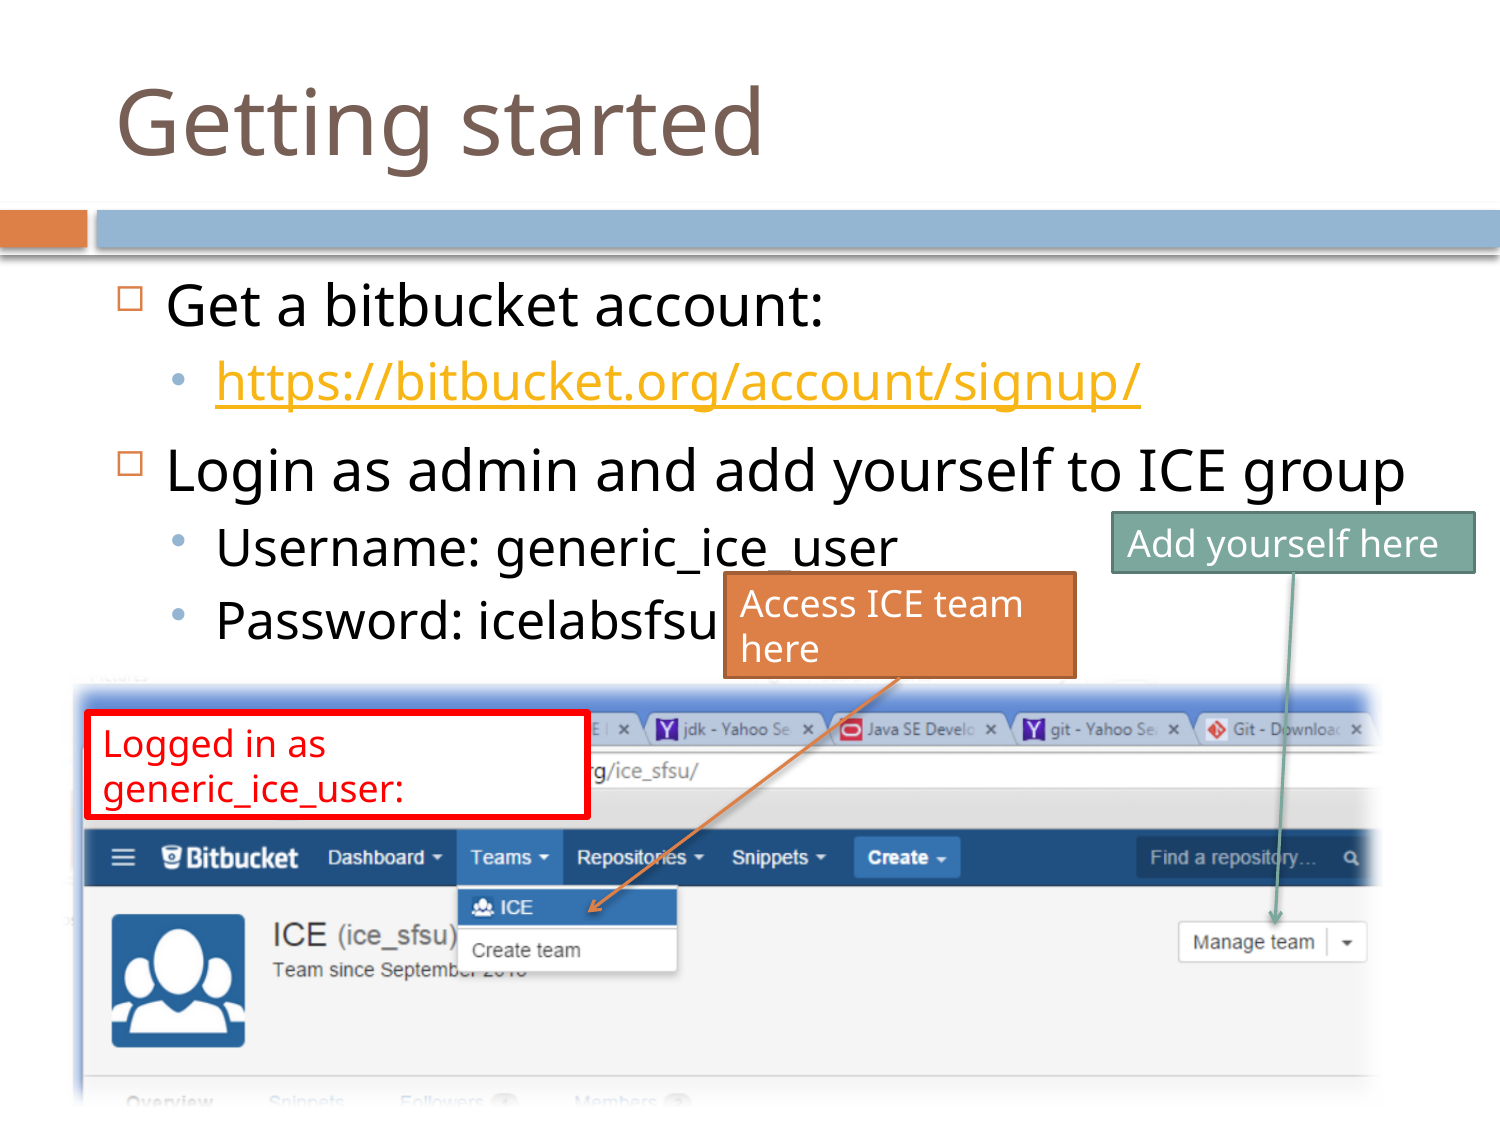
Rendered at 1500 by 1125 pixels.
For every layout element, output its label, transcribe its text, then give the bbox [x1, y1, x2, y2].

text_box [1274, 572, 1294, 926]
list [62, 674, 1383, 1107]
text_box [587, 633, 901, 913]
text_box Access ICE team here [723, 571, 1077, 673]
text_box Add yourself here [1111, 511, 1476, 574]
title Getting started [99, 37, 1438, 200]
list Get a bitbucket account: https://bitbucket.org/account/signup/ Login as admin and add yourself to ICE group Username: generic_ice_user Password: icelabsfsu [99, 260, 1450, 663]
